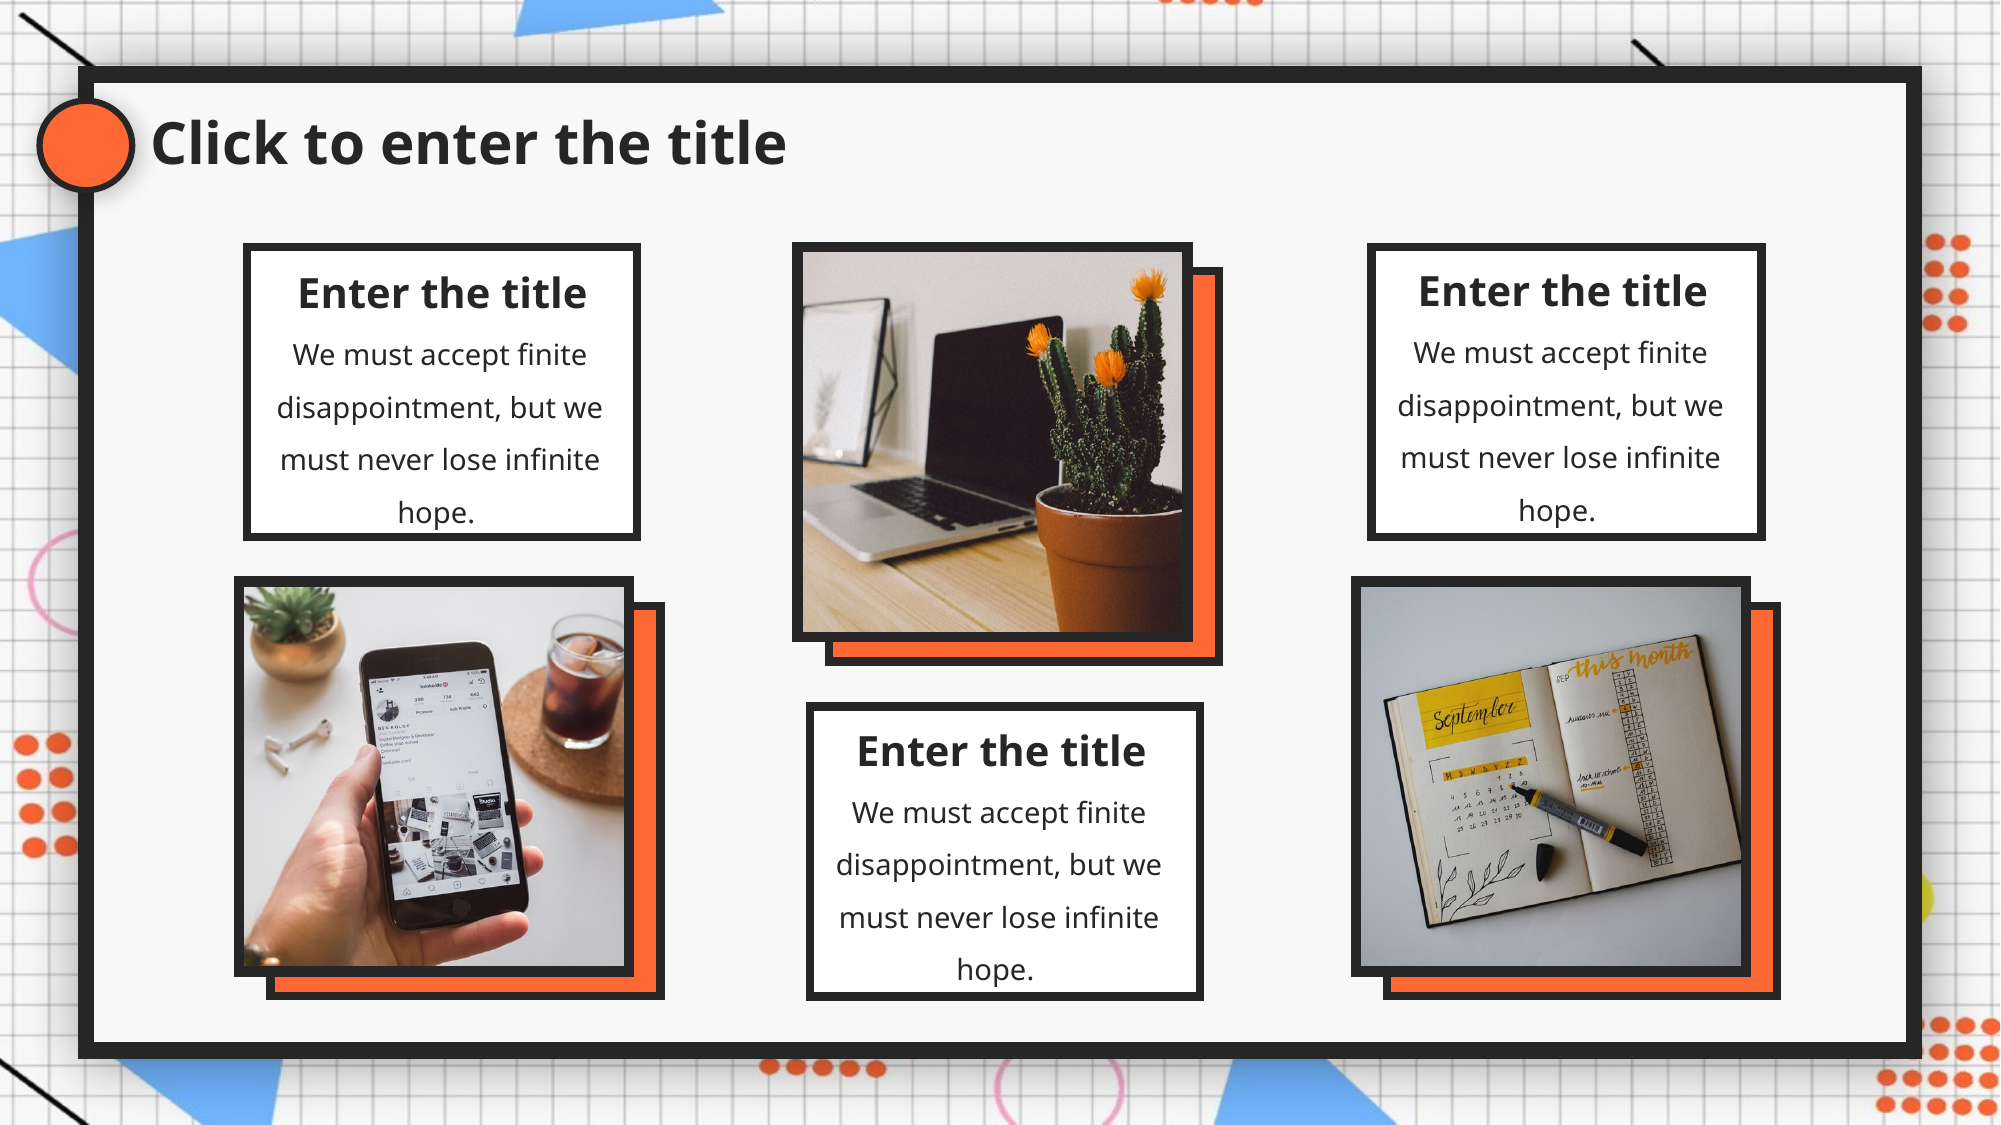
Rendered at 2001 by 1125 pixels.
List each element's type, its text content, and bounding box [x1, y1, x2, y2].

picture [0, 0, 2001, 1125]
text_box [85, 73, 1915, 1051]
text_box Enter the title [1402, 257, 1724, 323]
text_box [1355, 581, 1778, 997]
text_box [39, 99, 807, 191]
text_box [1370, 246, 1763, 538]
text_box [239, 246, 1219, 997]
text_box We must accept finite disappointment, but we must never lose infinite hope. [1371, 309, 1750, 535]
